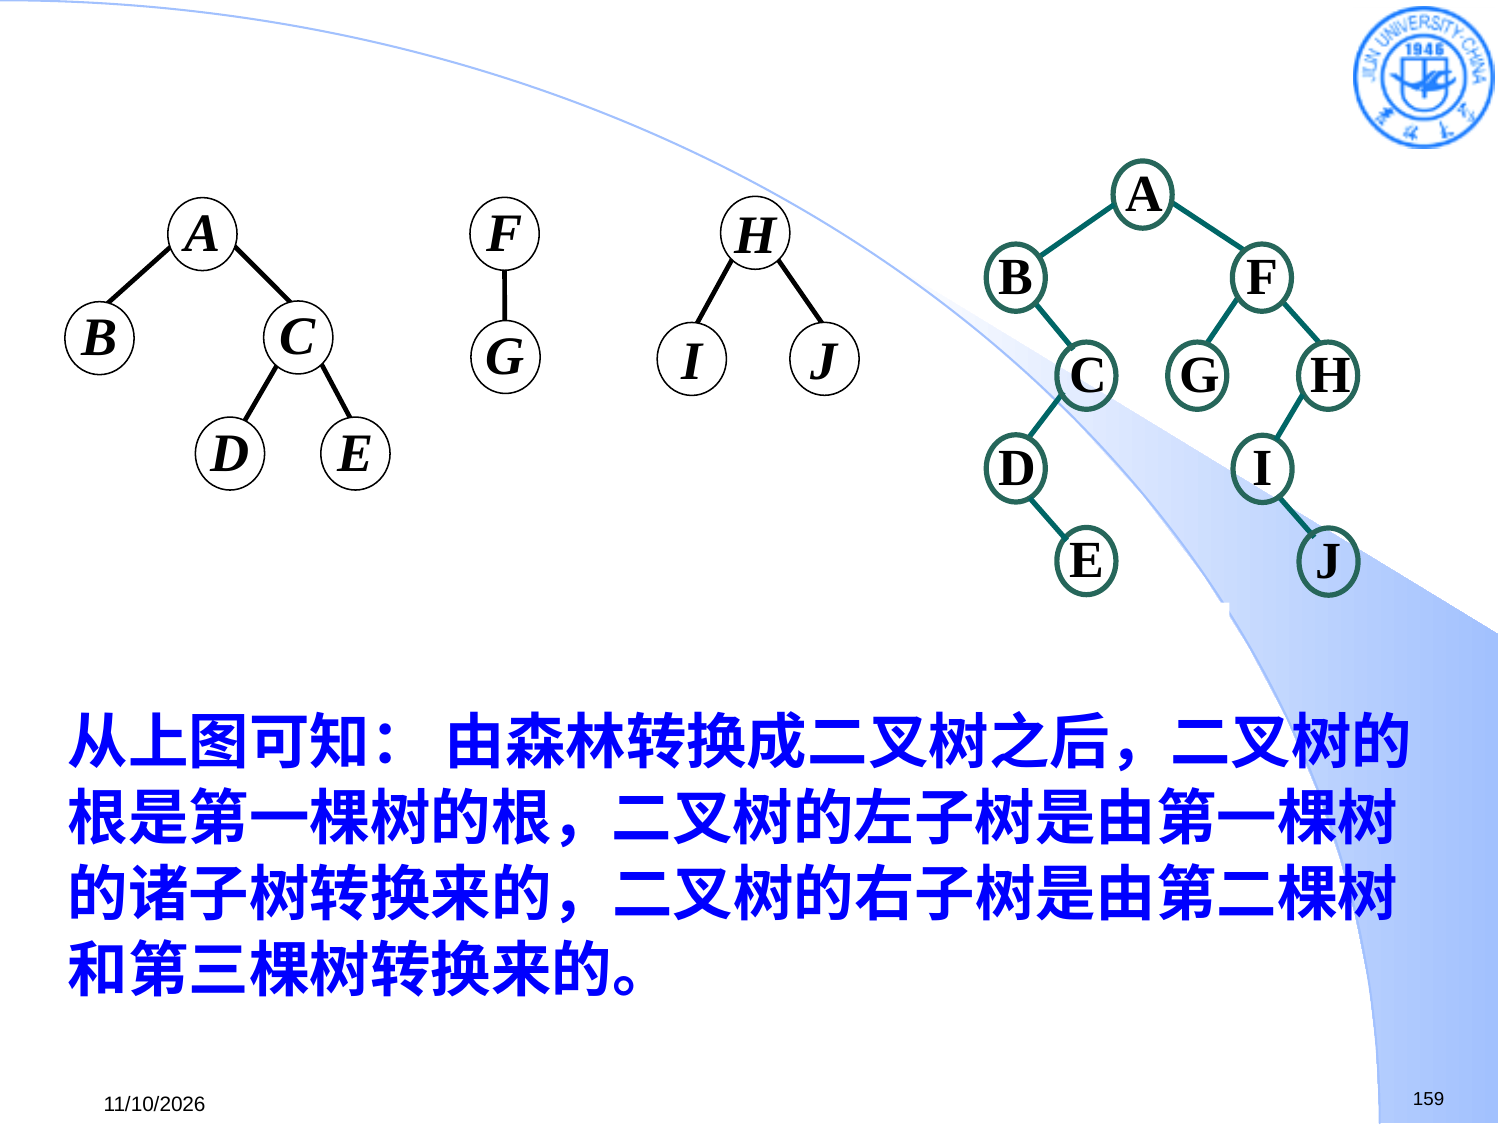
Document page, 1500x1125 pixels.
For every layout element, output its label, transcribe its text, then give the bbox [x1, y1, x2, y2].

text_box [64, 196, 860, 578]
picture [1353, 6, 1495, 149]
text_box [985, 160, 1359, 650]
text_box 从上图可知： 由森林转换成二叉树之后，二叉树的根是第一棵树的根，二叉树的左子树是由第一棵树的诸子树转换来的，二叉树的右子树是由第二棵树和第三棵树转换来的。 [53, 692, 1453, 1012]
